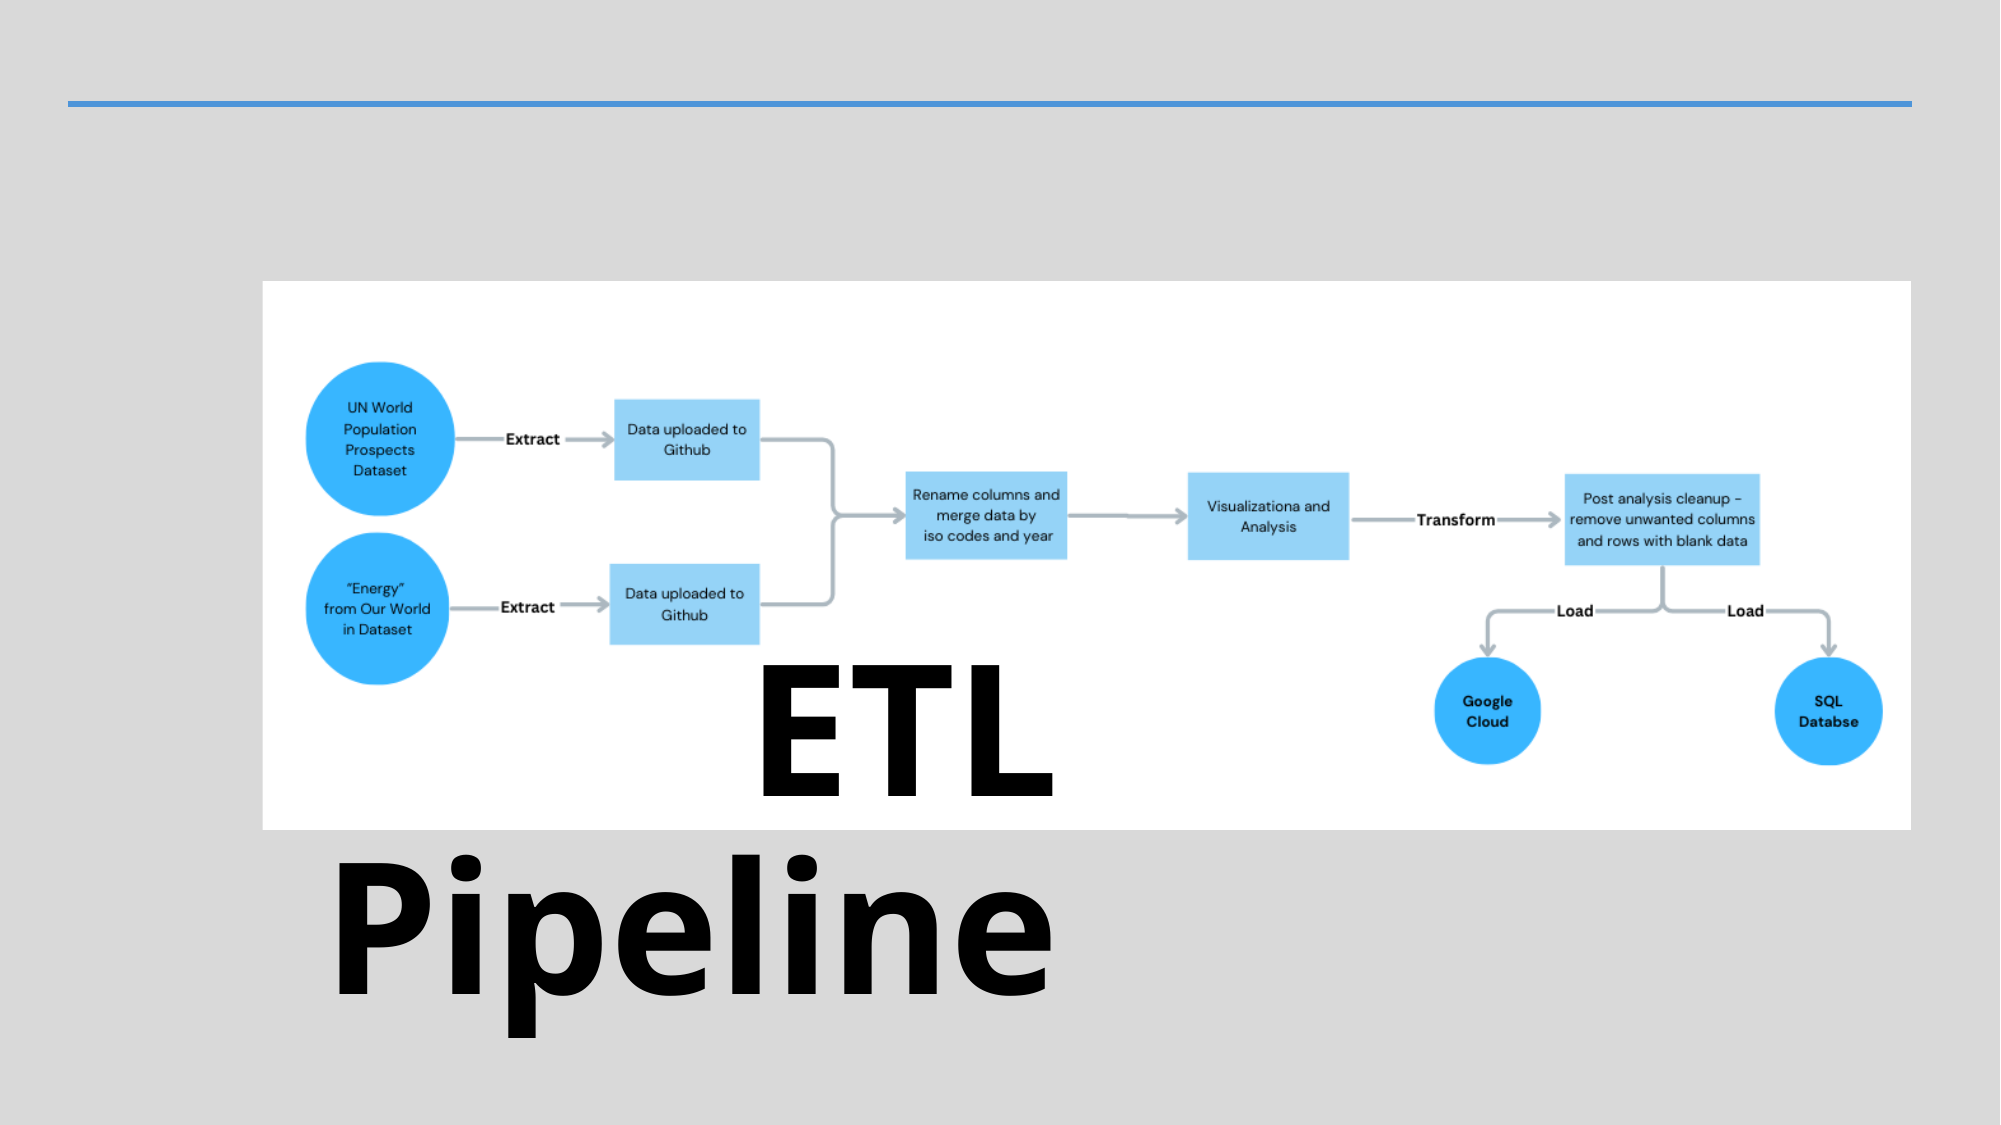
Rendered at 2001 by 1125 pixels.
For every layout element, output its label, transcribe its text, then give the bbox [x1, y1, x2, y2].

picture [262, 280, 1914, 830]
text_box ETL Pipeline [0, 640, 1075, 1033]
